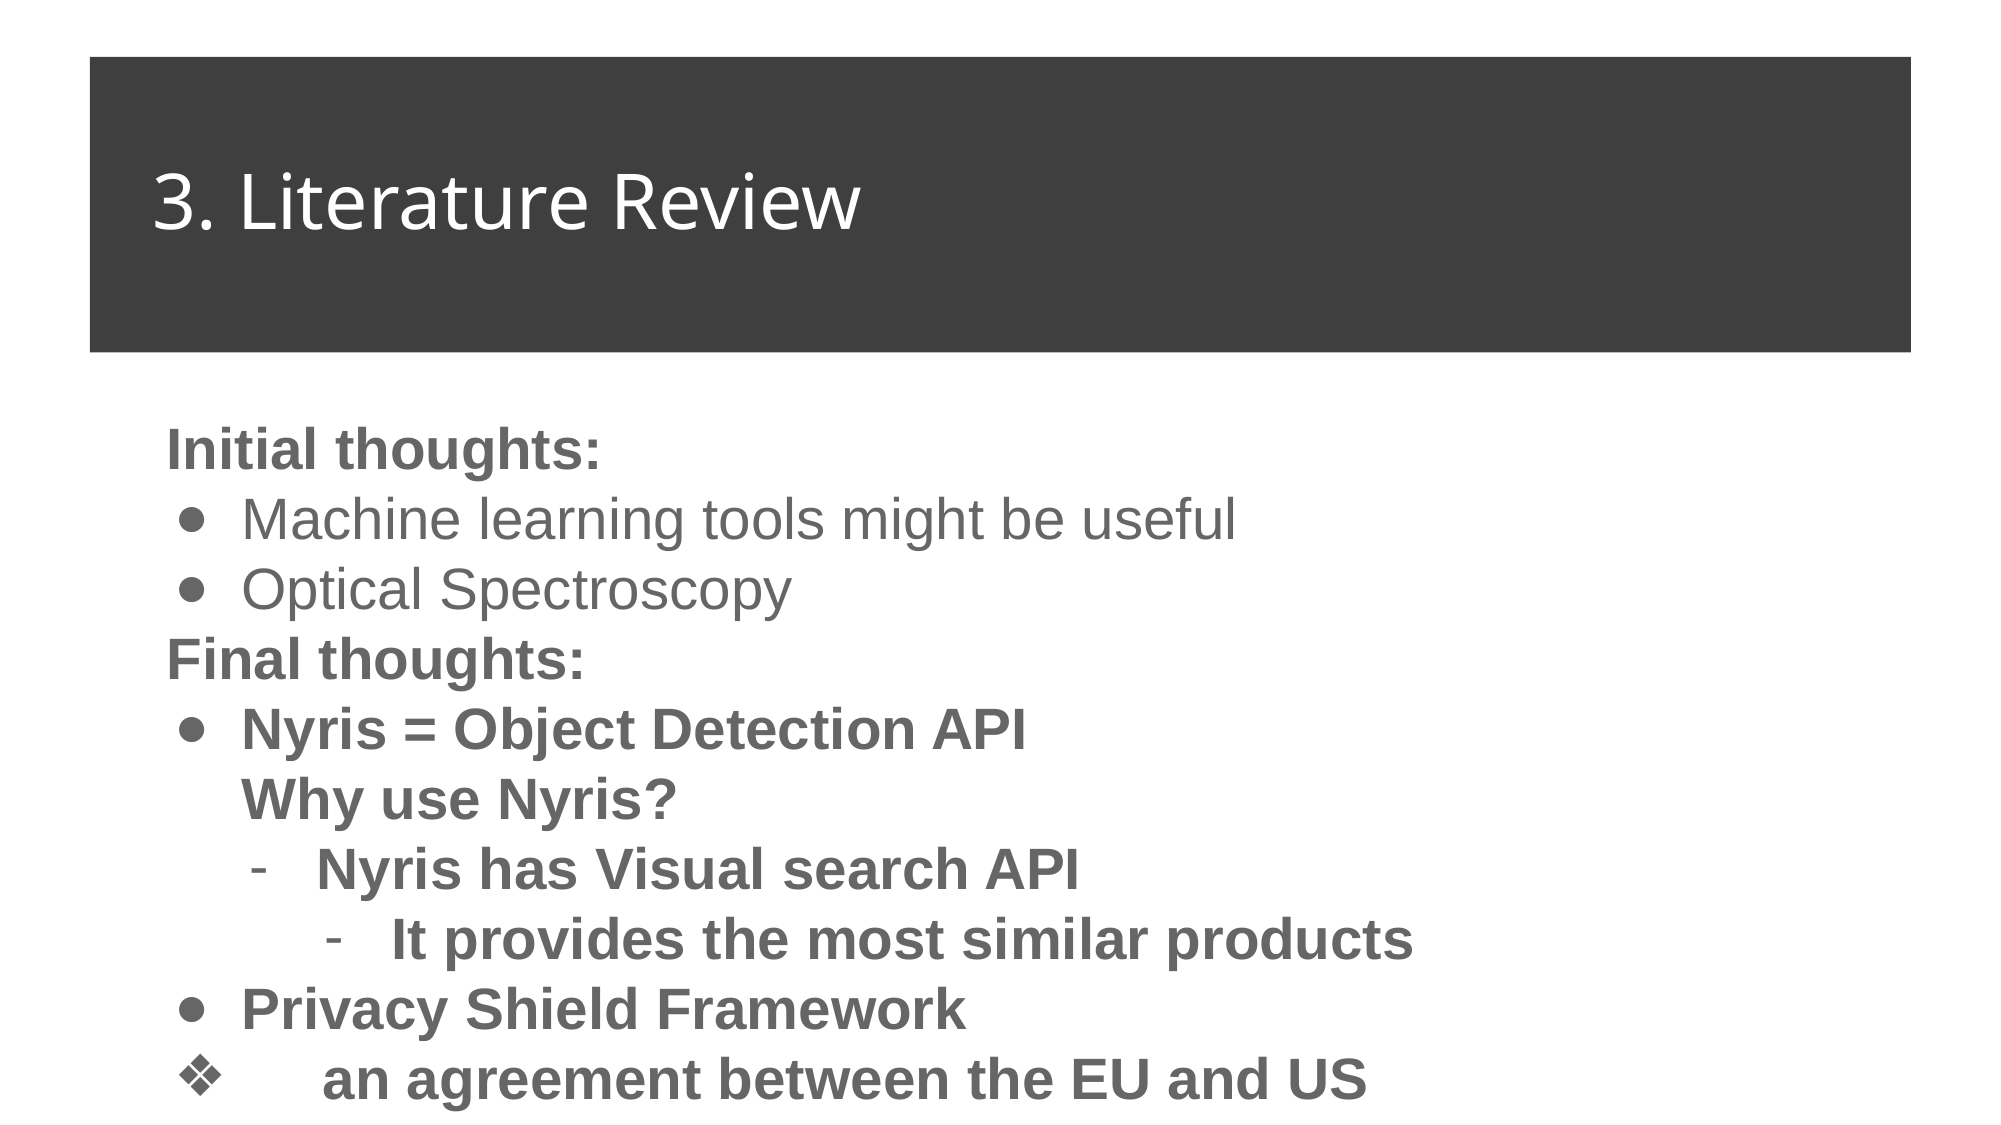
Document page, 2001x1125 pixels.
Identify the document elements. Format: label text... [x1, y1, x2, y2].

text_box Initial thoughts: Machine learning tools might be useful Optical Spectroscopy Final thoughts: Nyris = Object Detection API Why use Nyris? Nyris has Visual search API It provides the most similar products Privacy Shield Framework an agreement between the EU and US [151, 396, 1899, 1125]
title 3. Literature Review [137, 96, 1863, 314]
text_box [89, 56, 1911, 353]
